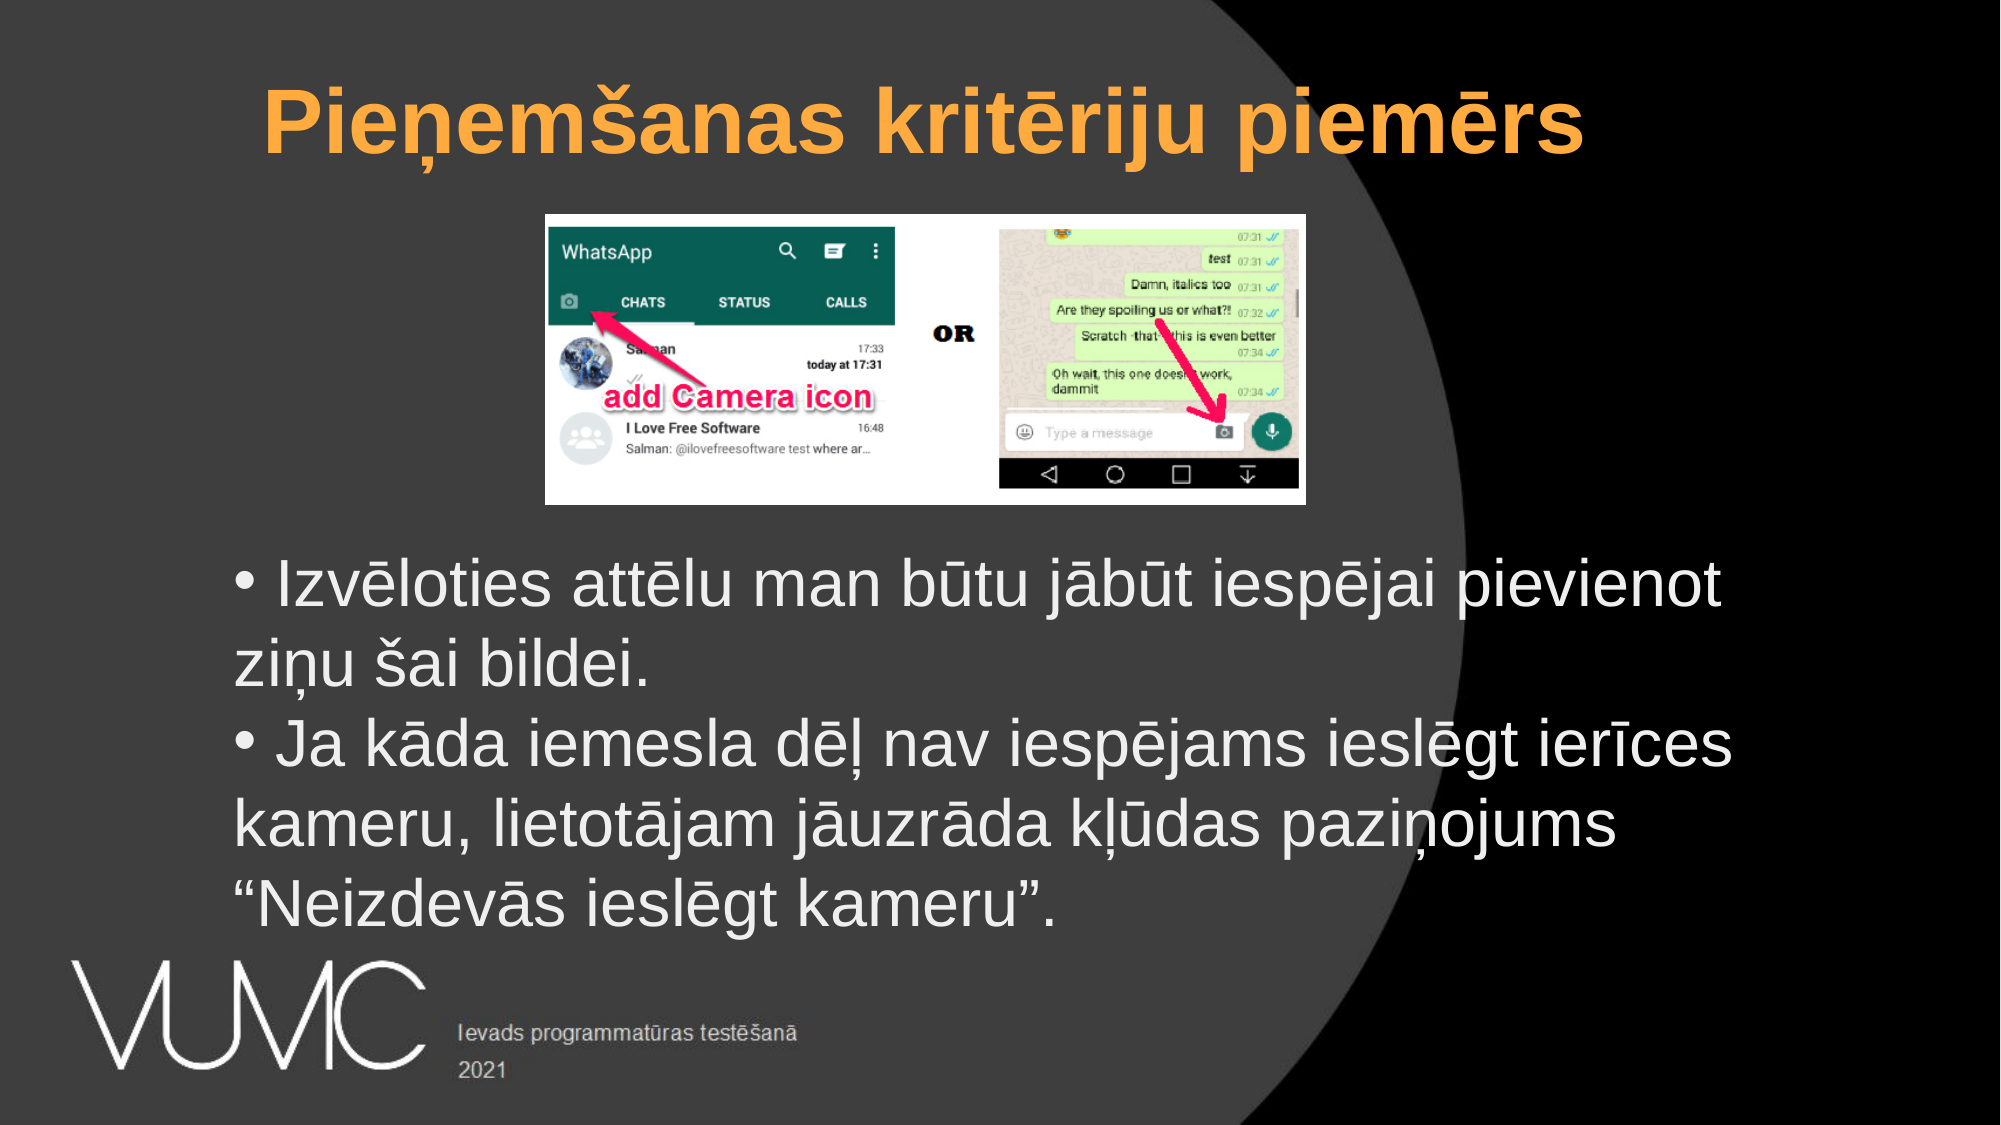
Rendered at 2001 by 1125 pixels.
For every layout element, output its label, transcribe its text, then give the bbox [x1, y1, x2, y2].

picture [0, 0, 2001, 1125]
text_box Pieņemšanas kritēriju piemērs [62, 59, 1788, 188]
text_box Izvēloties attēlu man būtu jābūt iespējai pievienot ziņu šai bildei. Ja kāda iemesla dēļ nav iespējams ieslēgt ierīces kameru, lietotājam jāuzrāda kļūdas paziņojums “Neizdevās ieslēgt kameru”. [219, 532, 1831, 1033]
